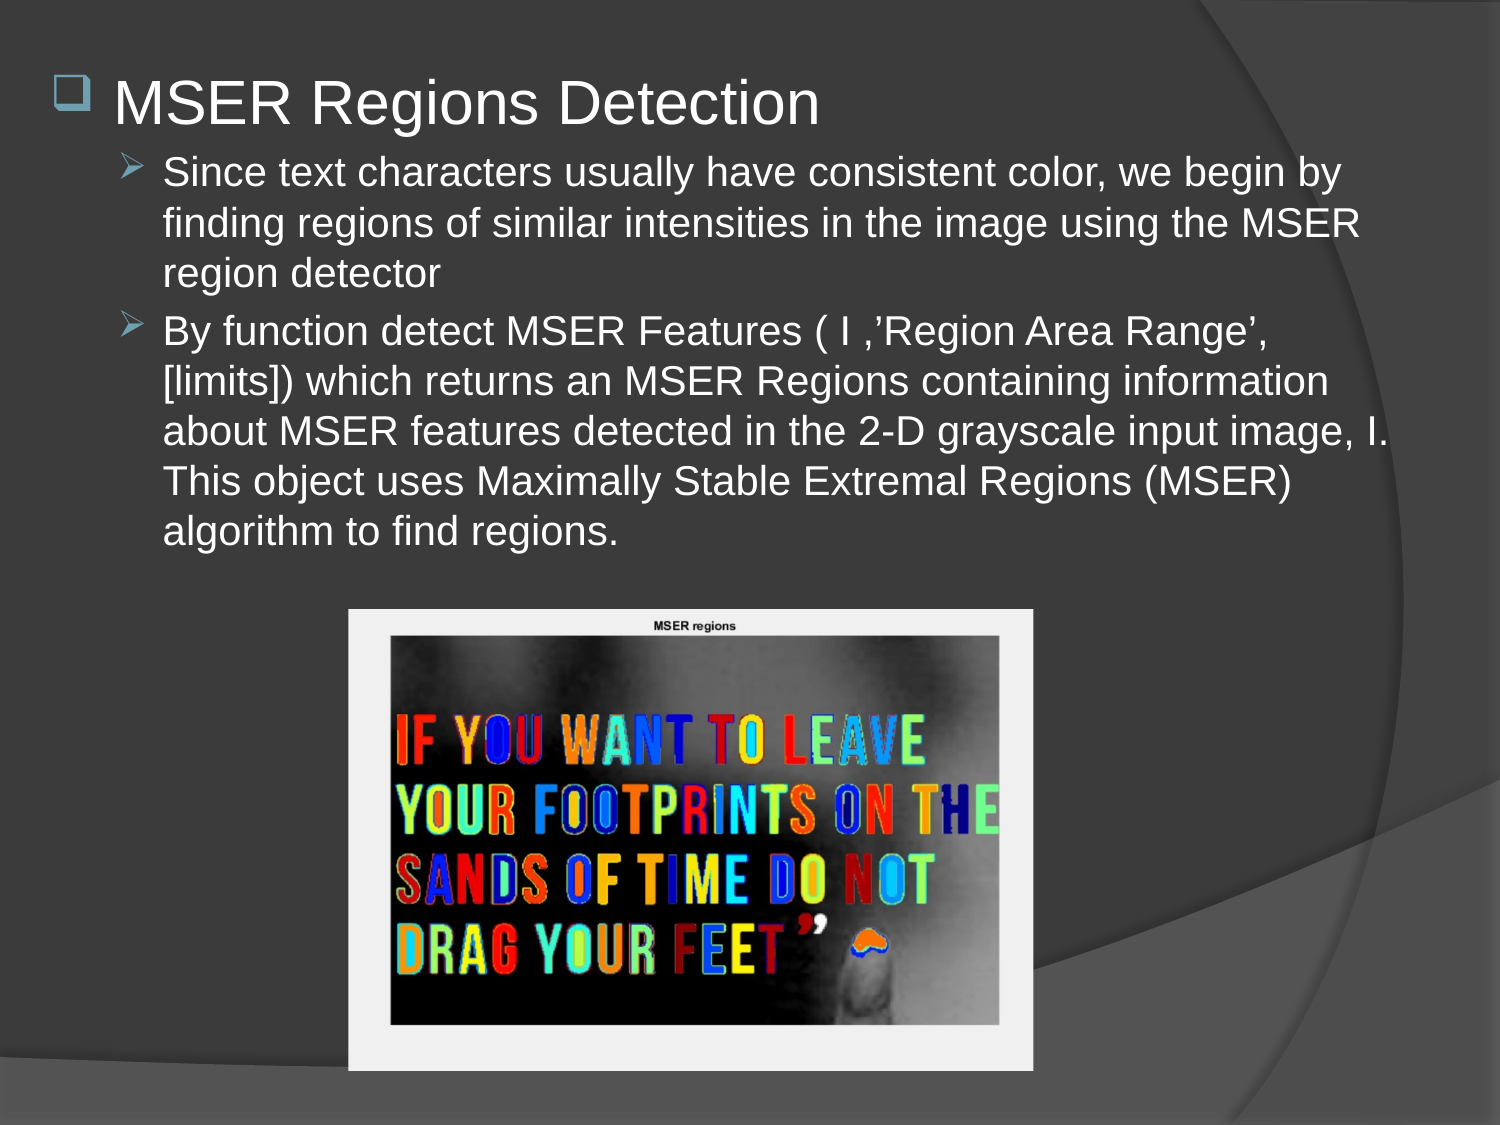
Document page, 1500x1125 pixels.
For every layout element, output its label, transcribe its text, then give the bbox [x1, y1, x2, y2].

list MSER Regions Detection Since text characters usually have consistent color, we begin by finding regions of similar intensities in the image using the MSER region detector By function detect MSER Features ( I ,’Region Area Range’, [limits]) which returns an MSER Regions containing information about MSER features detected in the 2-D grayscale input image, I. This object uses Maximally Stable Extremal Regions (MSER) algorithm to find regions. [29, 54, 1424, 1005]
picture [348, 609, 1034, 1071]
